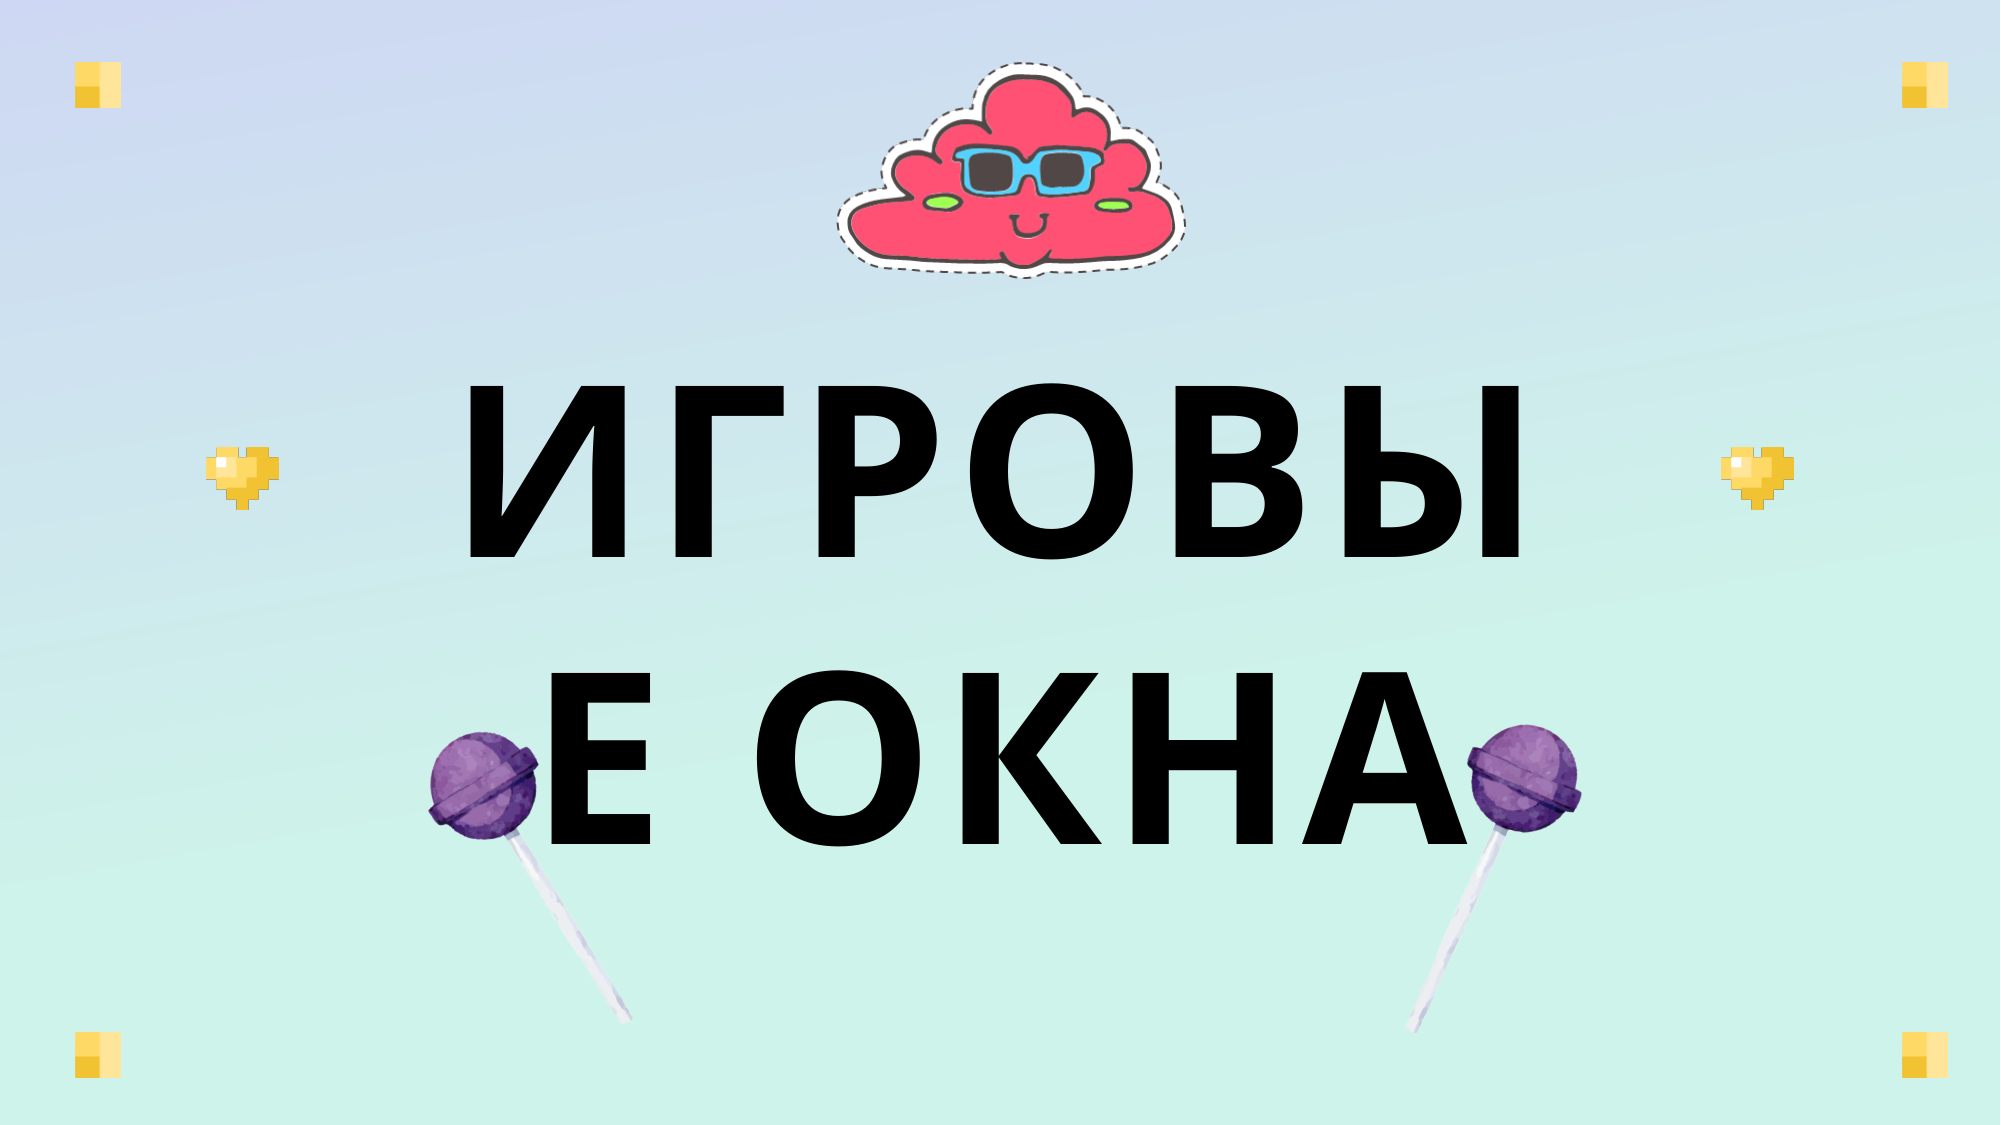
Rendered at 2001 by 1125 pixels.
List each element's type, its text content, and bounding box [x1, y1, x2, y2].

picture [206, 447, 279, 510]
picture [1292, 680, 1667, 1077]
picture [1902, 1032, 1948, 1078]
picture [75, 1032, 121, 1078]
picture [1721, 447, 1794, 510]
picture [354, 685, 729, 1073]
picture [1902, 62, 1948, 108]
picture [75, 62, 121, 108]
picture [836, 62, 1187, 279]
text_box ИГРОВЫЕ ОКНА [424, 310, 1576, 900]
